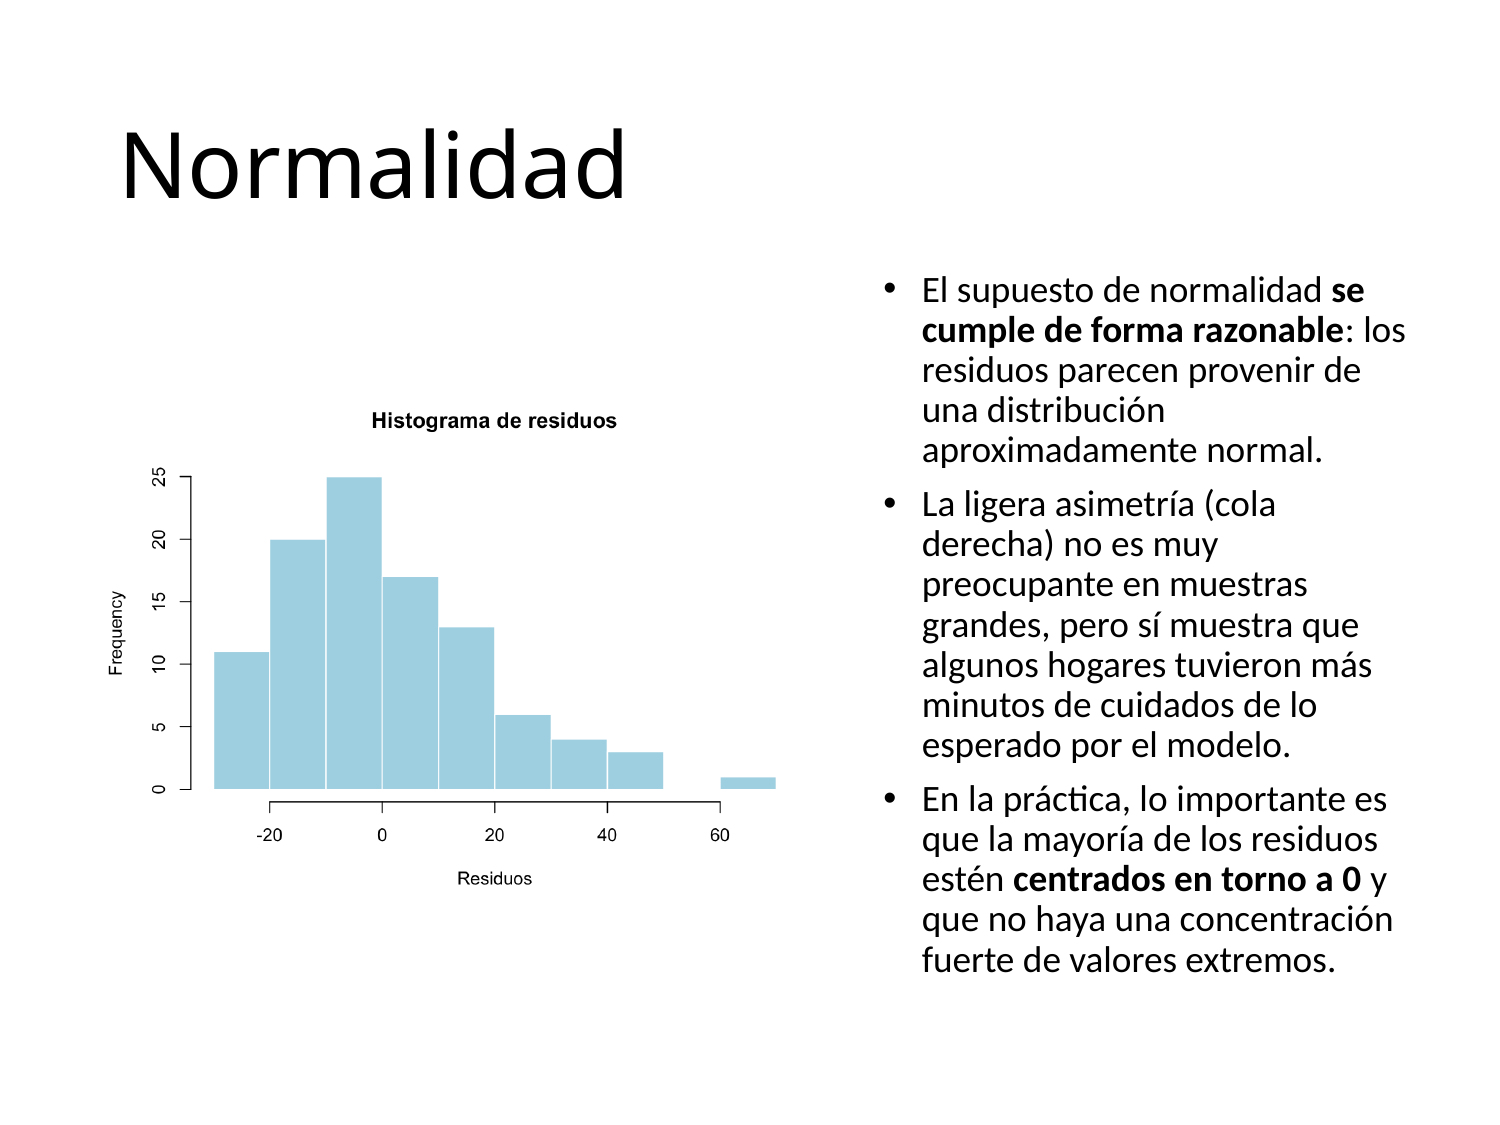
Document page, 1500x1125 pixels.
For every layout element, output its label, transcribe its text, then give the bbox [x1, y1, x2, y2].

list El supuesto de normalidad se cumple de forma razonable: los residuos parecen provenir de una distribución aproximadamente normal. La ligera asimetría (cola derecha) no es muy preocupante en muestras grandes, pero sí muestra que algunos hogares tuvieron más minutos de cuidados de lo esperado por el modelo. En la práctica, lo importante es que la mayoría de los residuos estén centrados en torno a 0 y que no haya una concentración fuerte de valores extremos. [868, 262, 1425, 1005]
title Normalidad [103, 59, 1397, 278]
picture [102, 375, 844, 912]
